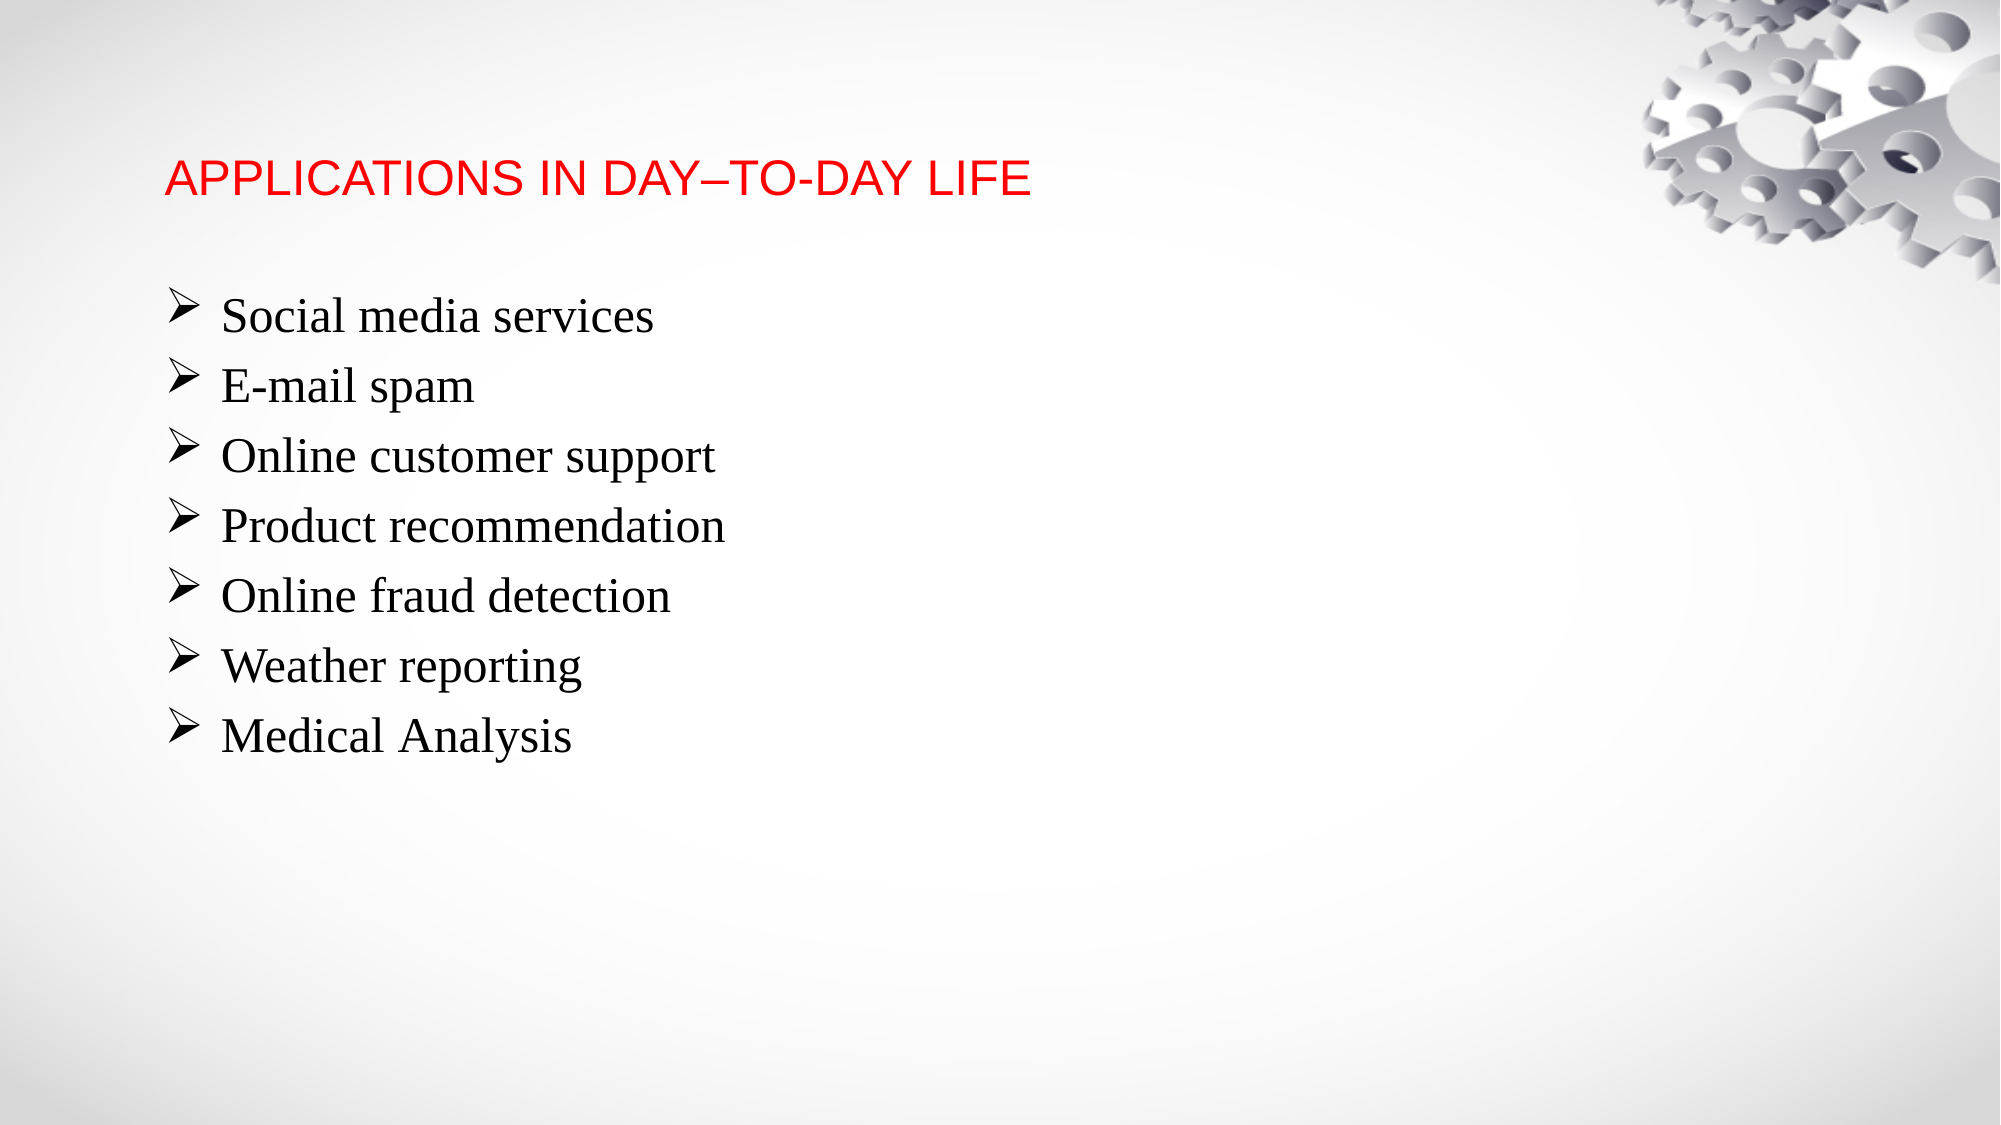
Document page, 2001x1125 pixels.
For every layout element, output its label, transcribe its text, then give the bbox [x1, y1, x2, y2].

list Social media services E-mail spam Online customer support Product recommendation Online fraud detection Weather reporting Medical Analysis [149, 274, 1851, 951]
picture [0, 0, 2000, 1125]
title APPLICATIONS IN DAY–TO-DAY LIFE [149, 0, 1851, 274]
